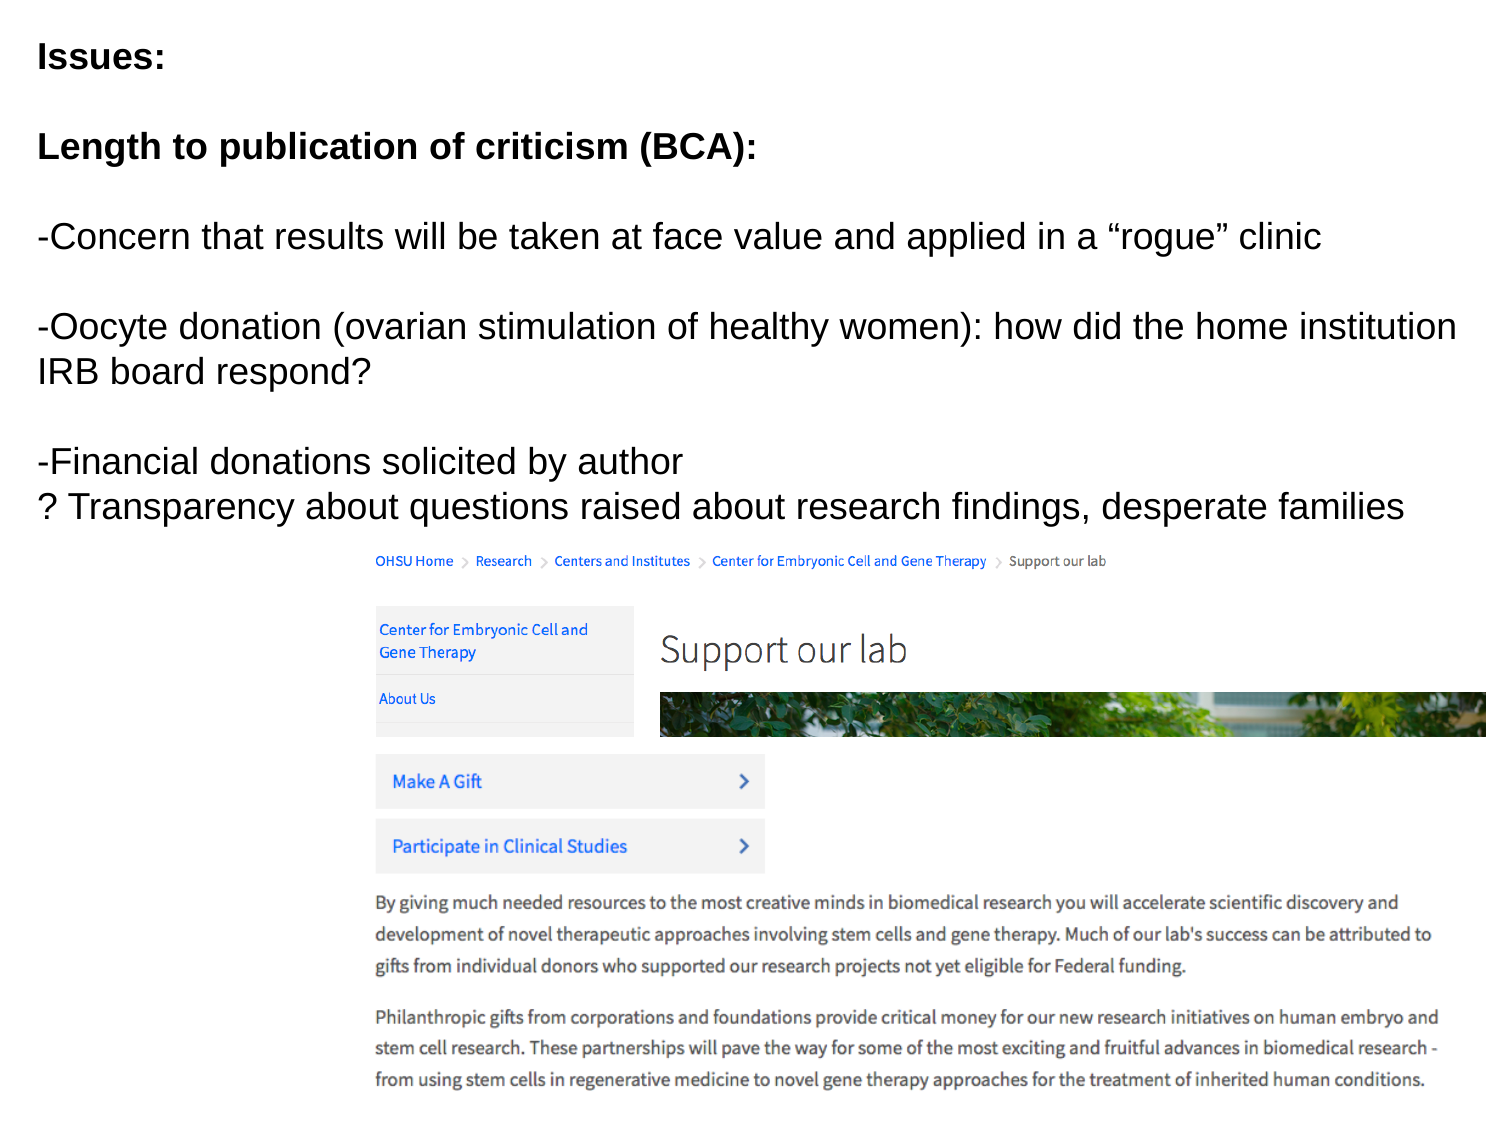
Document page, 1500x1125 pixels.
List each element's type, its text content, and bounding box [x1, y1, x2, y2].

picture [371, 754, 1458, 1102]
picture [376, 544, 1488, 737]
text_box Issues: Length to publication of criticism (BCA): -Concern that results will be taken at face value and applied in a “rogue” clinic -Oocyte donation (ovarian stimulation of healthy women): how did the home institution IRB board respond? -Financial donations solicited by author ? Transparency about questions raised about research findings, desperate families [22, 24, 1483, 805]
